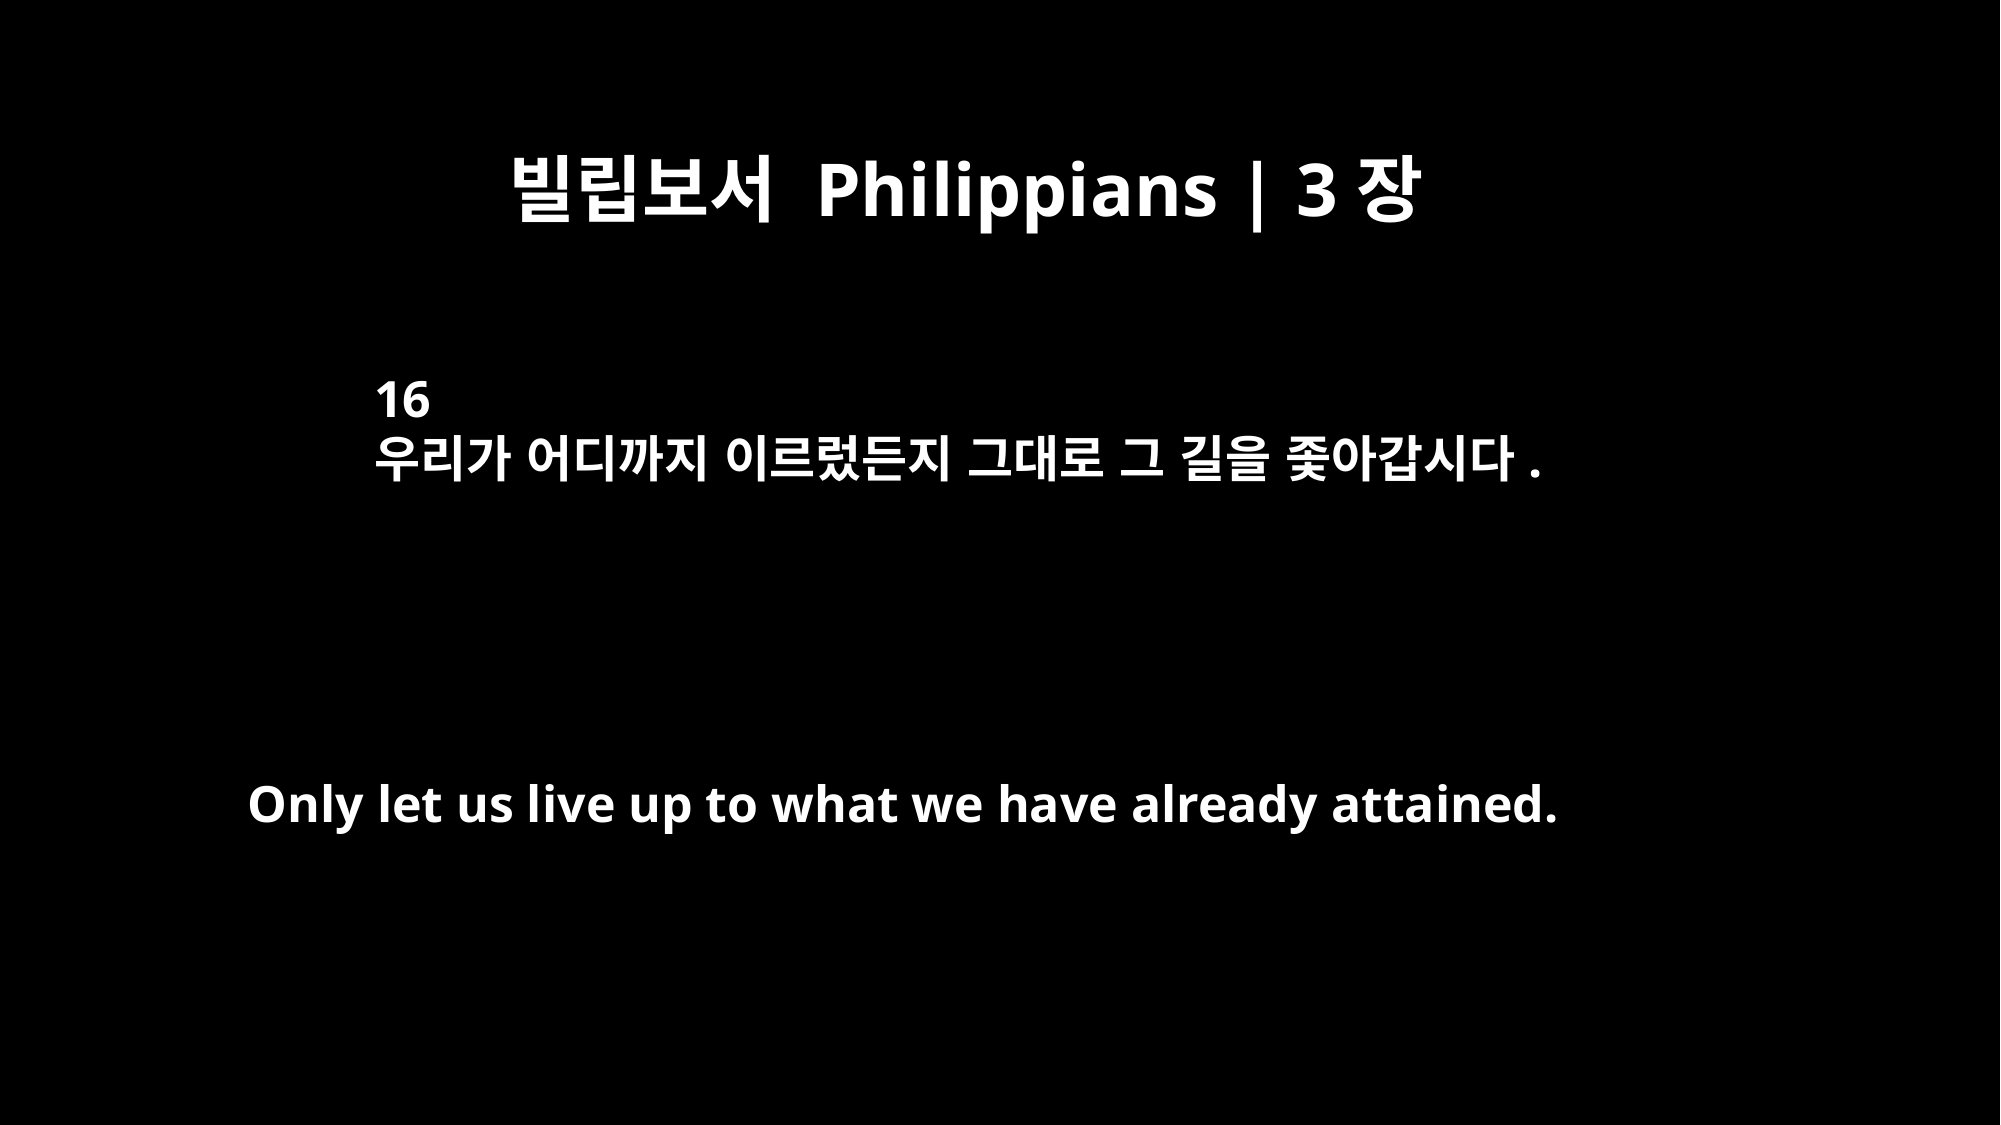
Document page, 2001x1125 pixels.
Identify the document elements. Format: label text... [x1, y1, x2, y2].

text_box Only let us live up to what we have already attained. [233, 764, 1575, 840]
text_box 16 우리가 어디까지 이르렀든지 그대로 그 길을 좇아갑시다. [359, 359, 1558, 495]
text_box 빌립보서 Philippians | 3장 [493, 136, 1439, 239]
